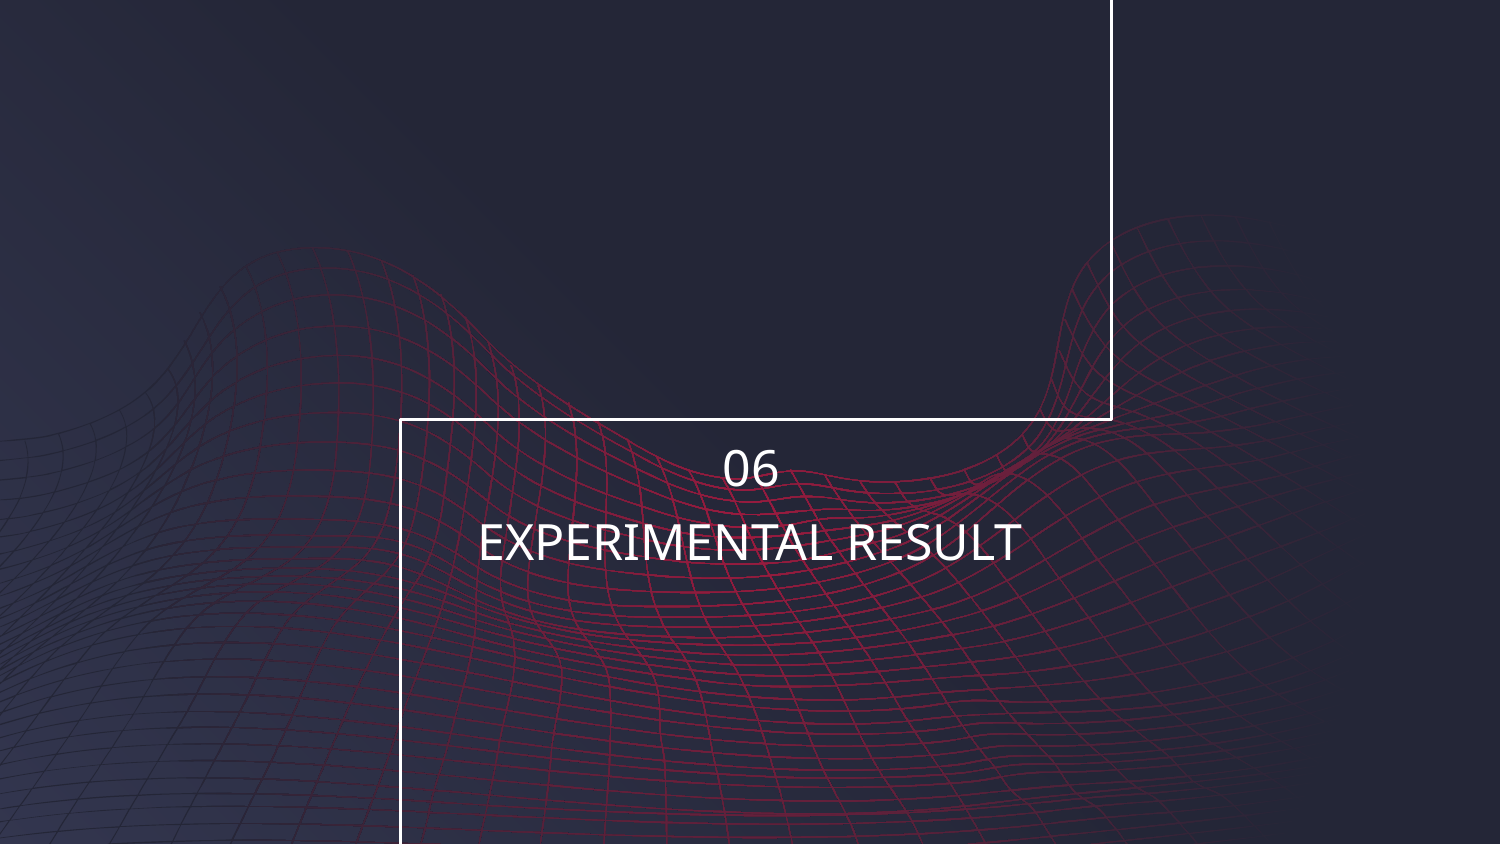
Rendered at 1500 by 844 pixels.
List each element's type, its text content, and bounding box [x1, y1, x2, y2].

title EXPERIMENTAL RESULT [0, 509, 1500, 586]
title 06 [650, 421, 852, 497]
